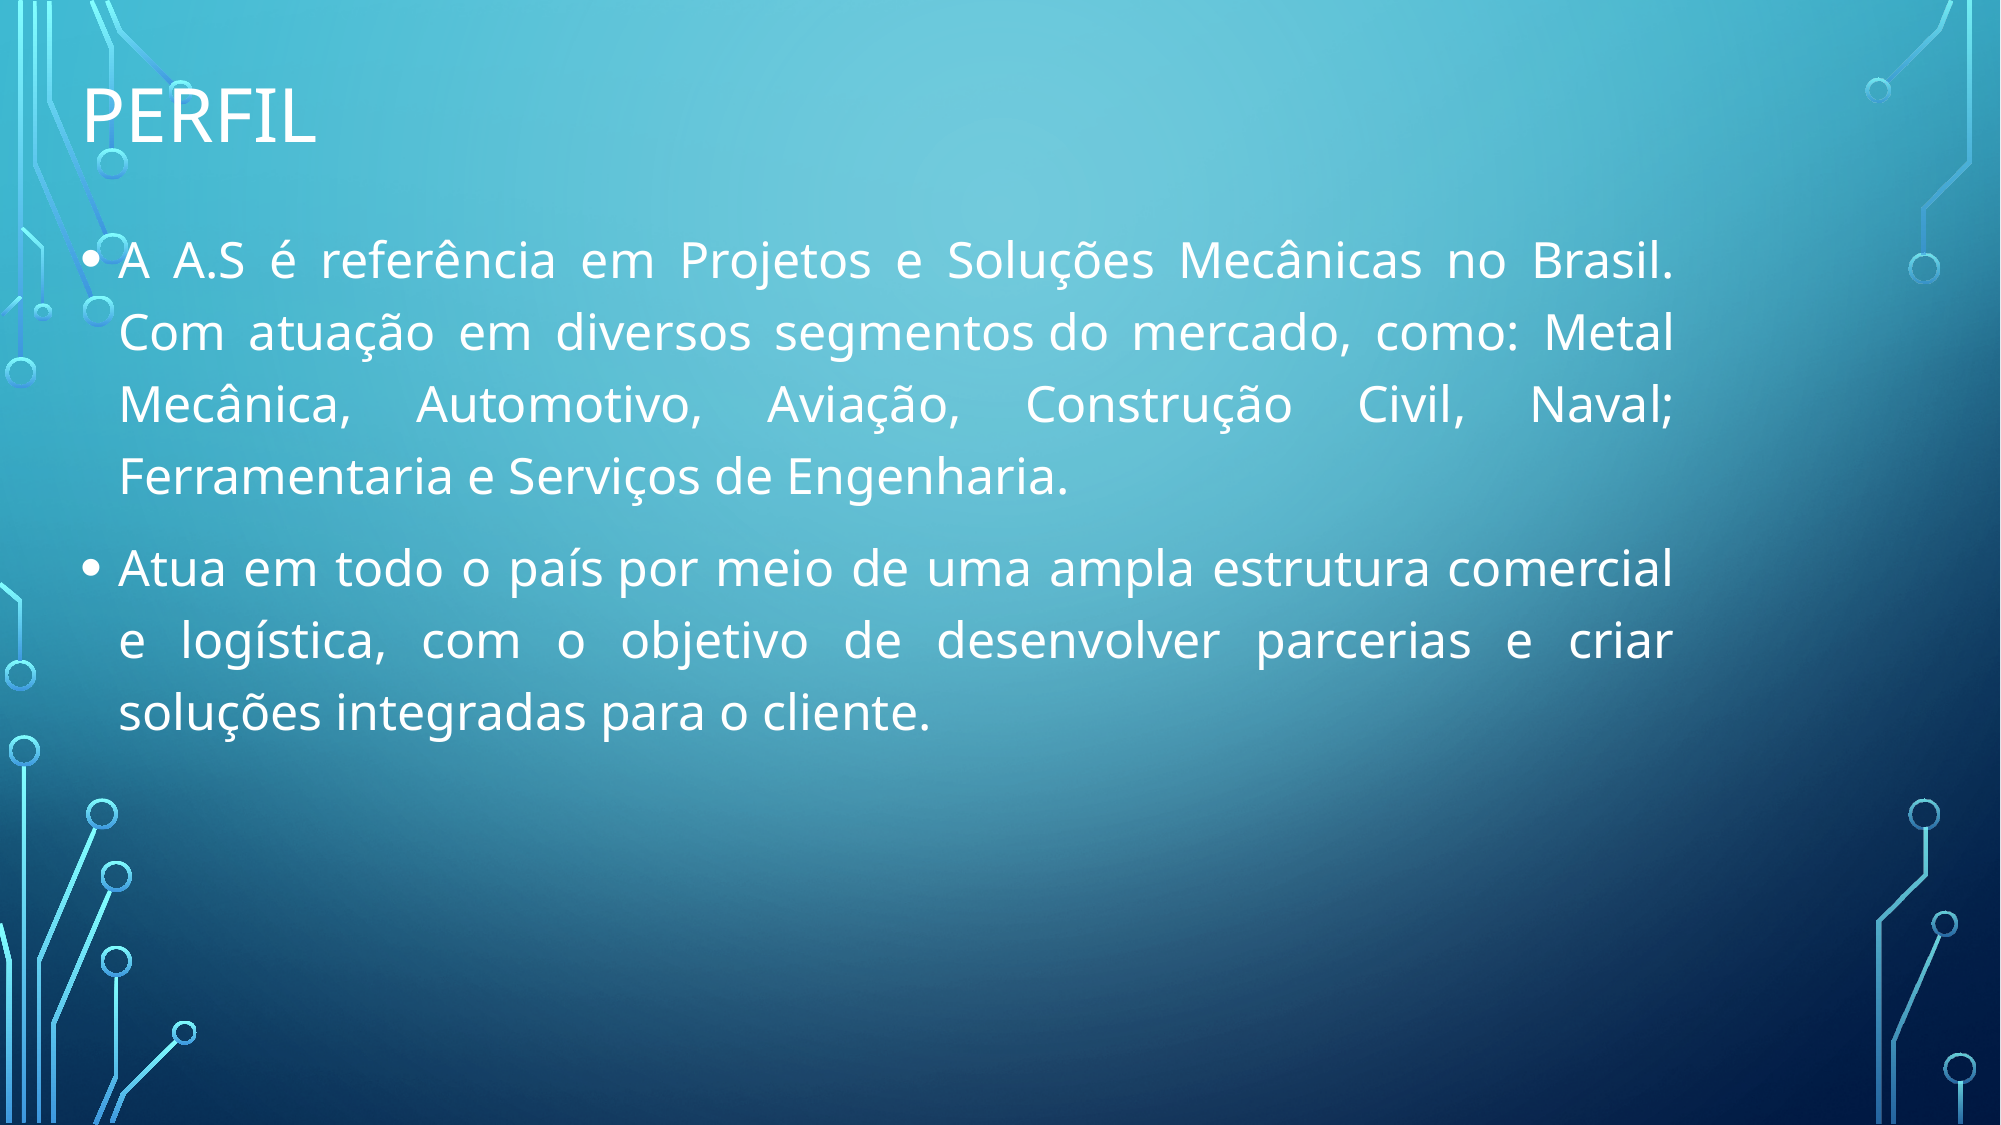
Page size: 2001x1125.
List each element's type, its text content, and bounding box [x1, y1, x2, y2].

title Perfil [65, 52, 427, 184]
list A A.S é referência em Projetos e Soluções Mecânicas no Brasil. Com atuação em diversos segmentos do mercado, como: Metal Mecânica, Automotivo, Aviação, Construção Civil, Naval; Ferramentaria e Serviços de Engenharia. Atua em todo o país por meio de uma ampla estrutura comercial e logística, com o objetivo de desenvolver parcerias e criar soluções integradas para o cliente. [65, 208, 1691, 790]
